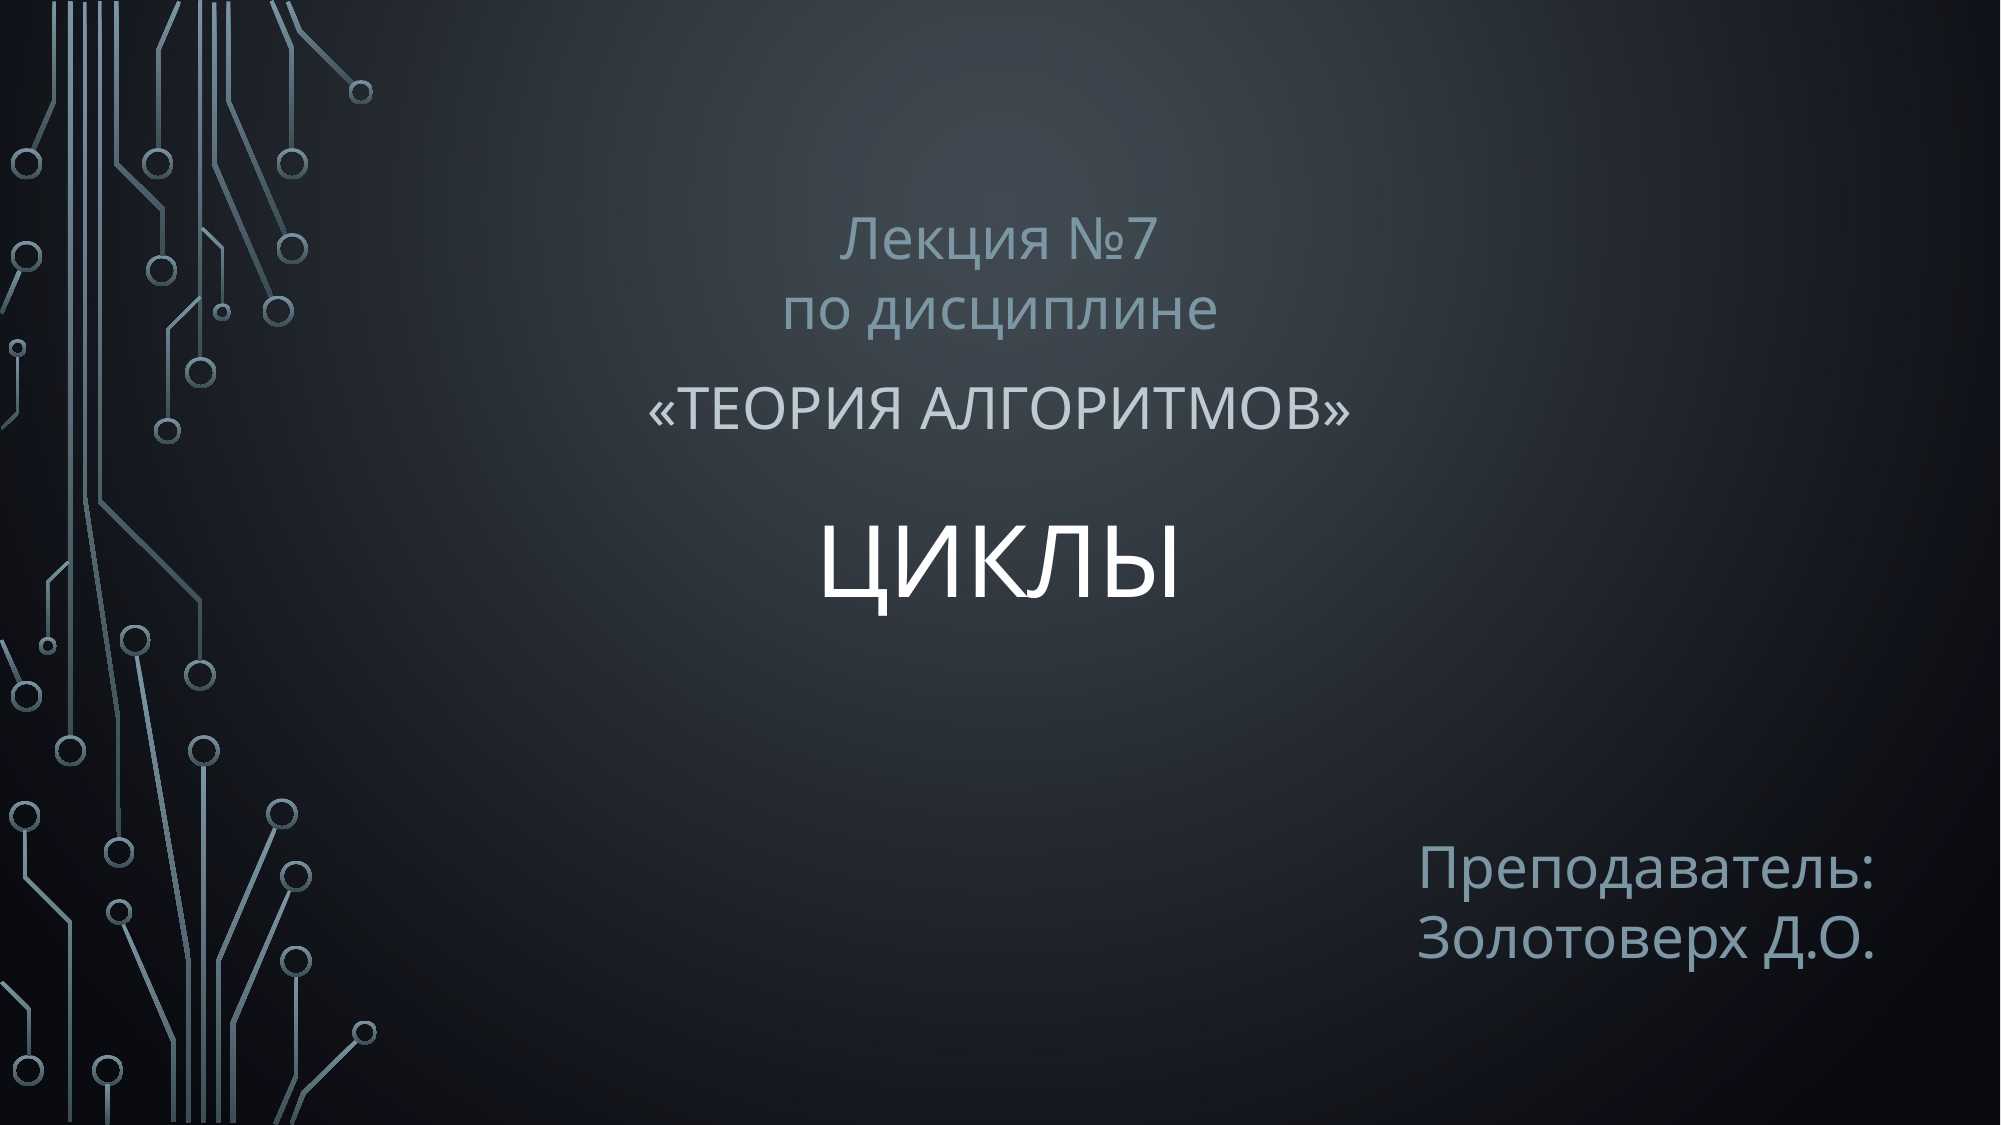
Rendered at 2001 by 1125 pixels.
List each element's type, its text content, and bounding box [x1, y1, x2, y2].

text_box Лекция №7 по дисциплине [688, 193, 1311, 349]
text_box Преподаватель: Золотоверх Д.О. [1402, 822, 2000, 978]
subtitle «Теория Алгоритмов» [278, 350, 1722, 466]
title Циклы [278, 498, 1722, 627]
